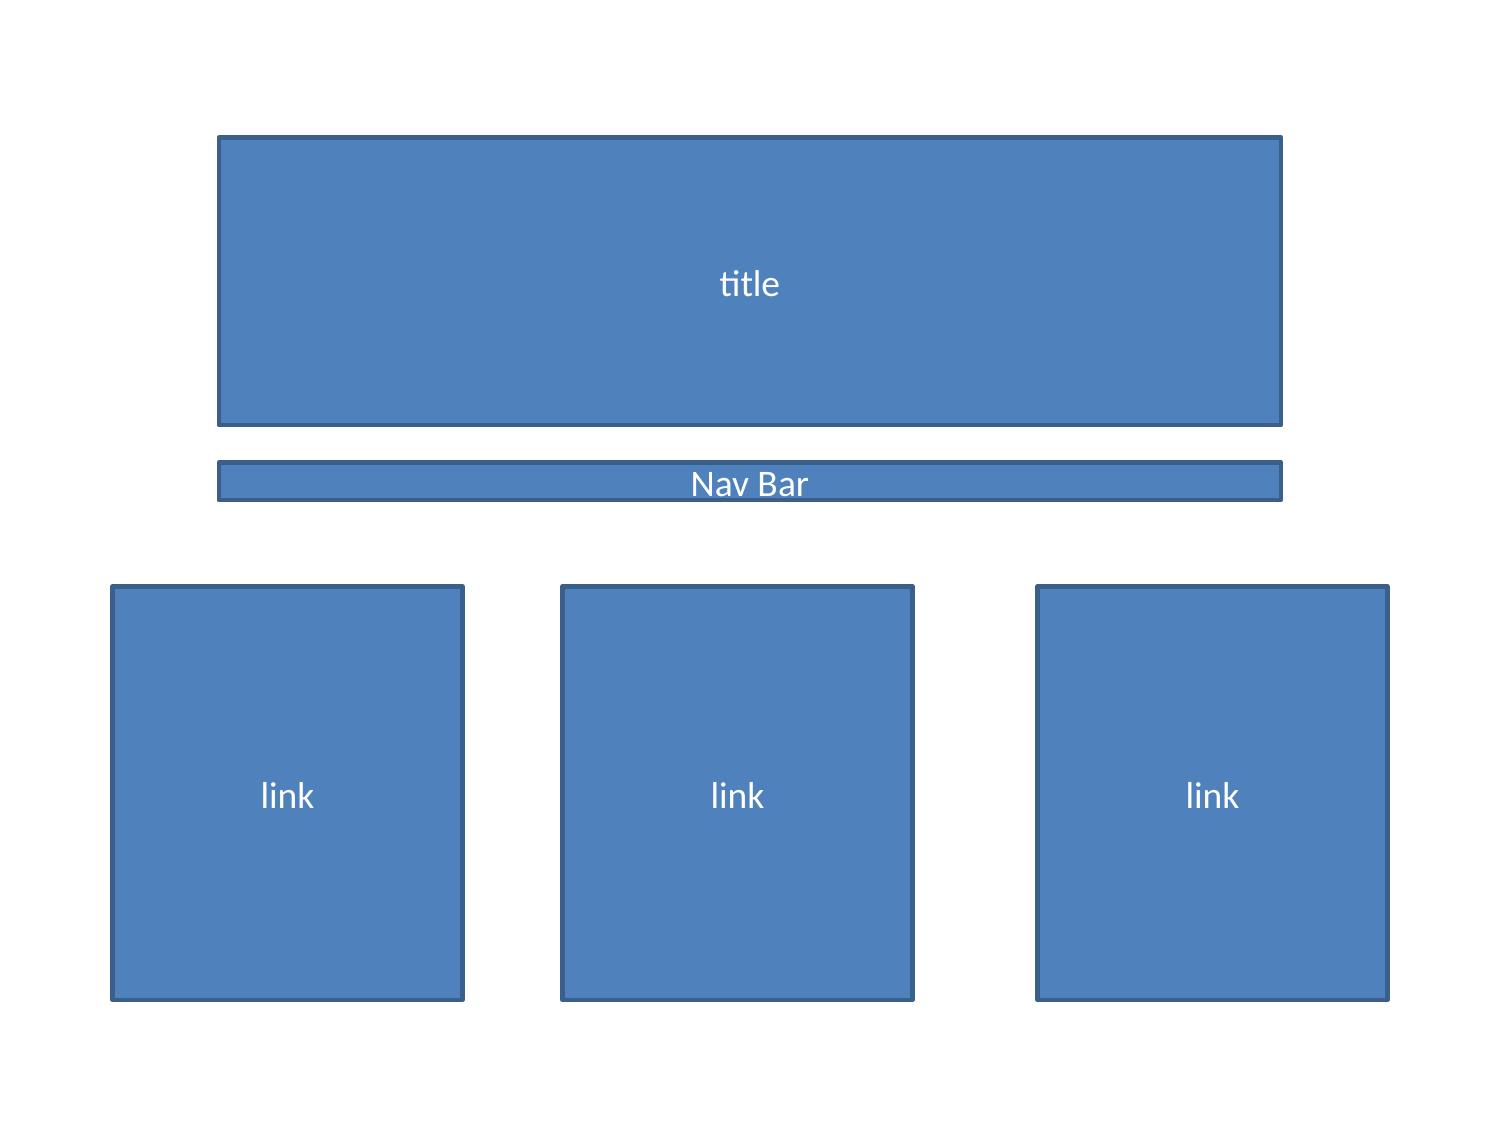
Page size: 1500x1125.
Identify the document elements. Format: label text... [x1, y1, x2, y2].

text_box link [110, 584, 465, 1002]
text_box link [560, 584, 915, 1002]
text_box title [217, 135, 1283, 427]
text_box Nav Bar [217, 460, 1283, 502]
text_box link [1035, 584, 1390, 1002]
